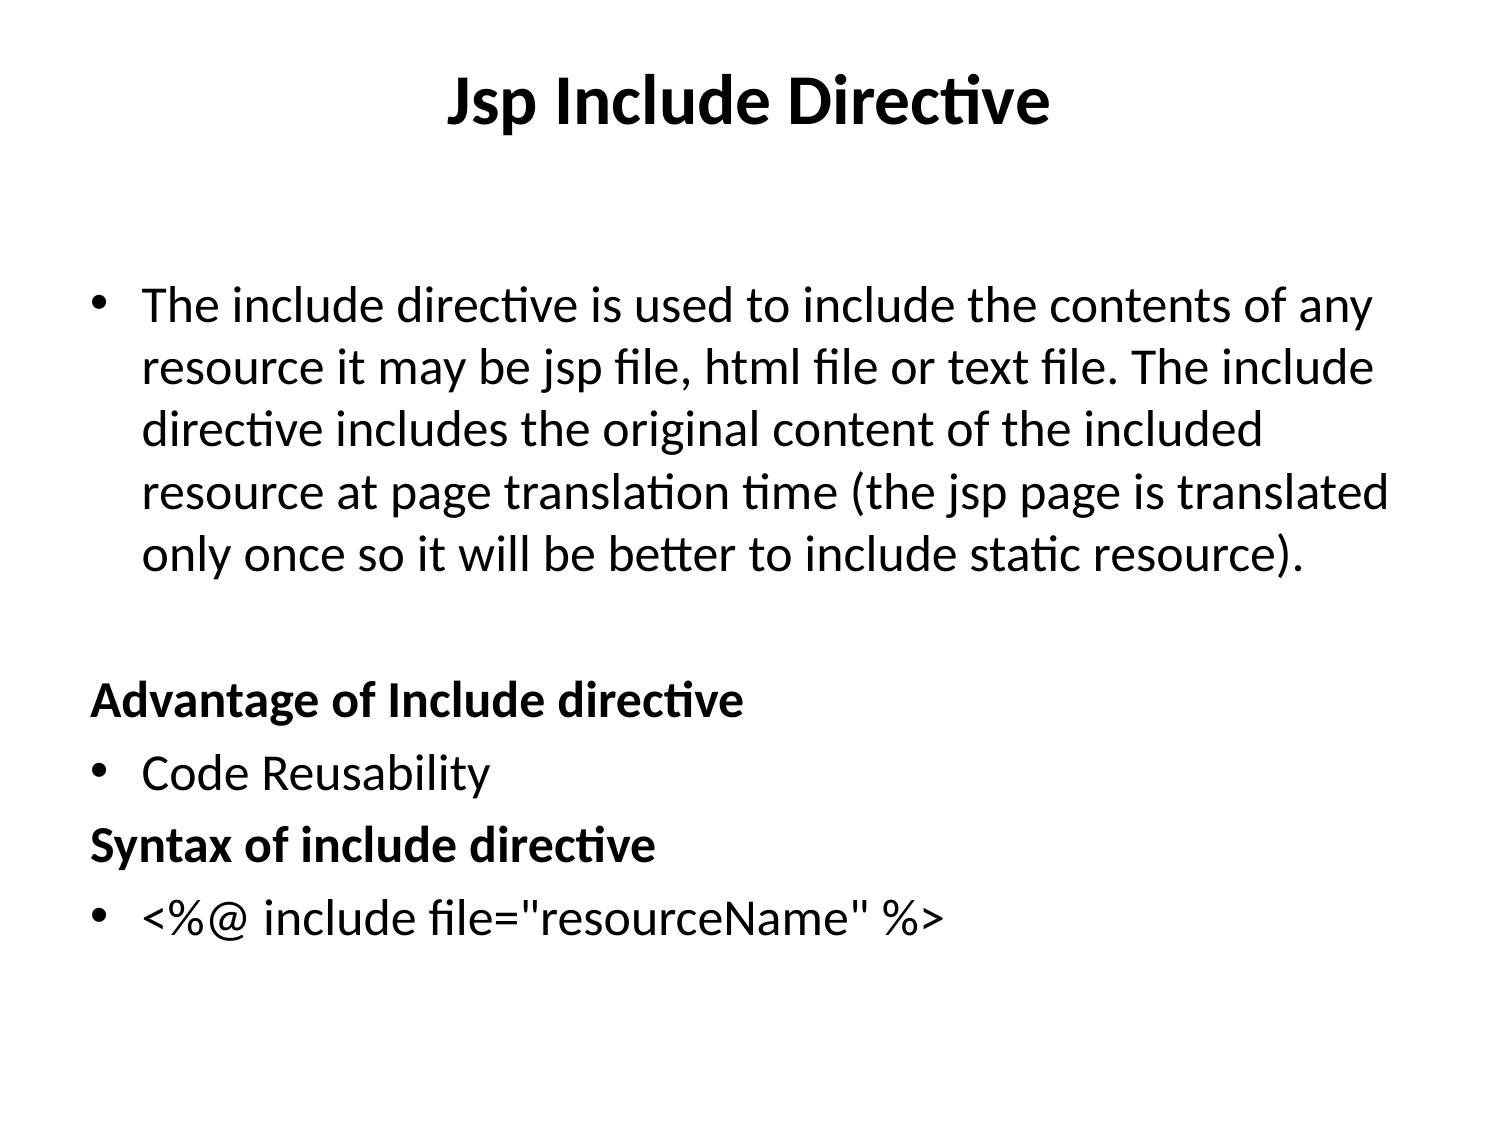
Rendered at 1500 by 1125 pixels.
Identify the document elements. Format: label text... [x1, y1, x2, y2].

title Jsp Include Directive [75, 45, 1425, 233]
list The include directive is used to include the contents of any resource it may be jsp file, html file or text file. The include directive includes the original content of the included resource at page translation time (the jsp page is translated only once so it will be better to include static resource). Advantage of Include directive Code Reusability Syntax of include directive <%@ include file="resourceName" %> [75, 262, 1425, 1005]
